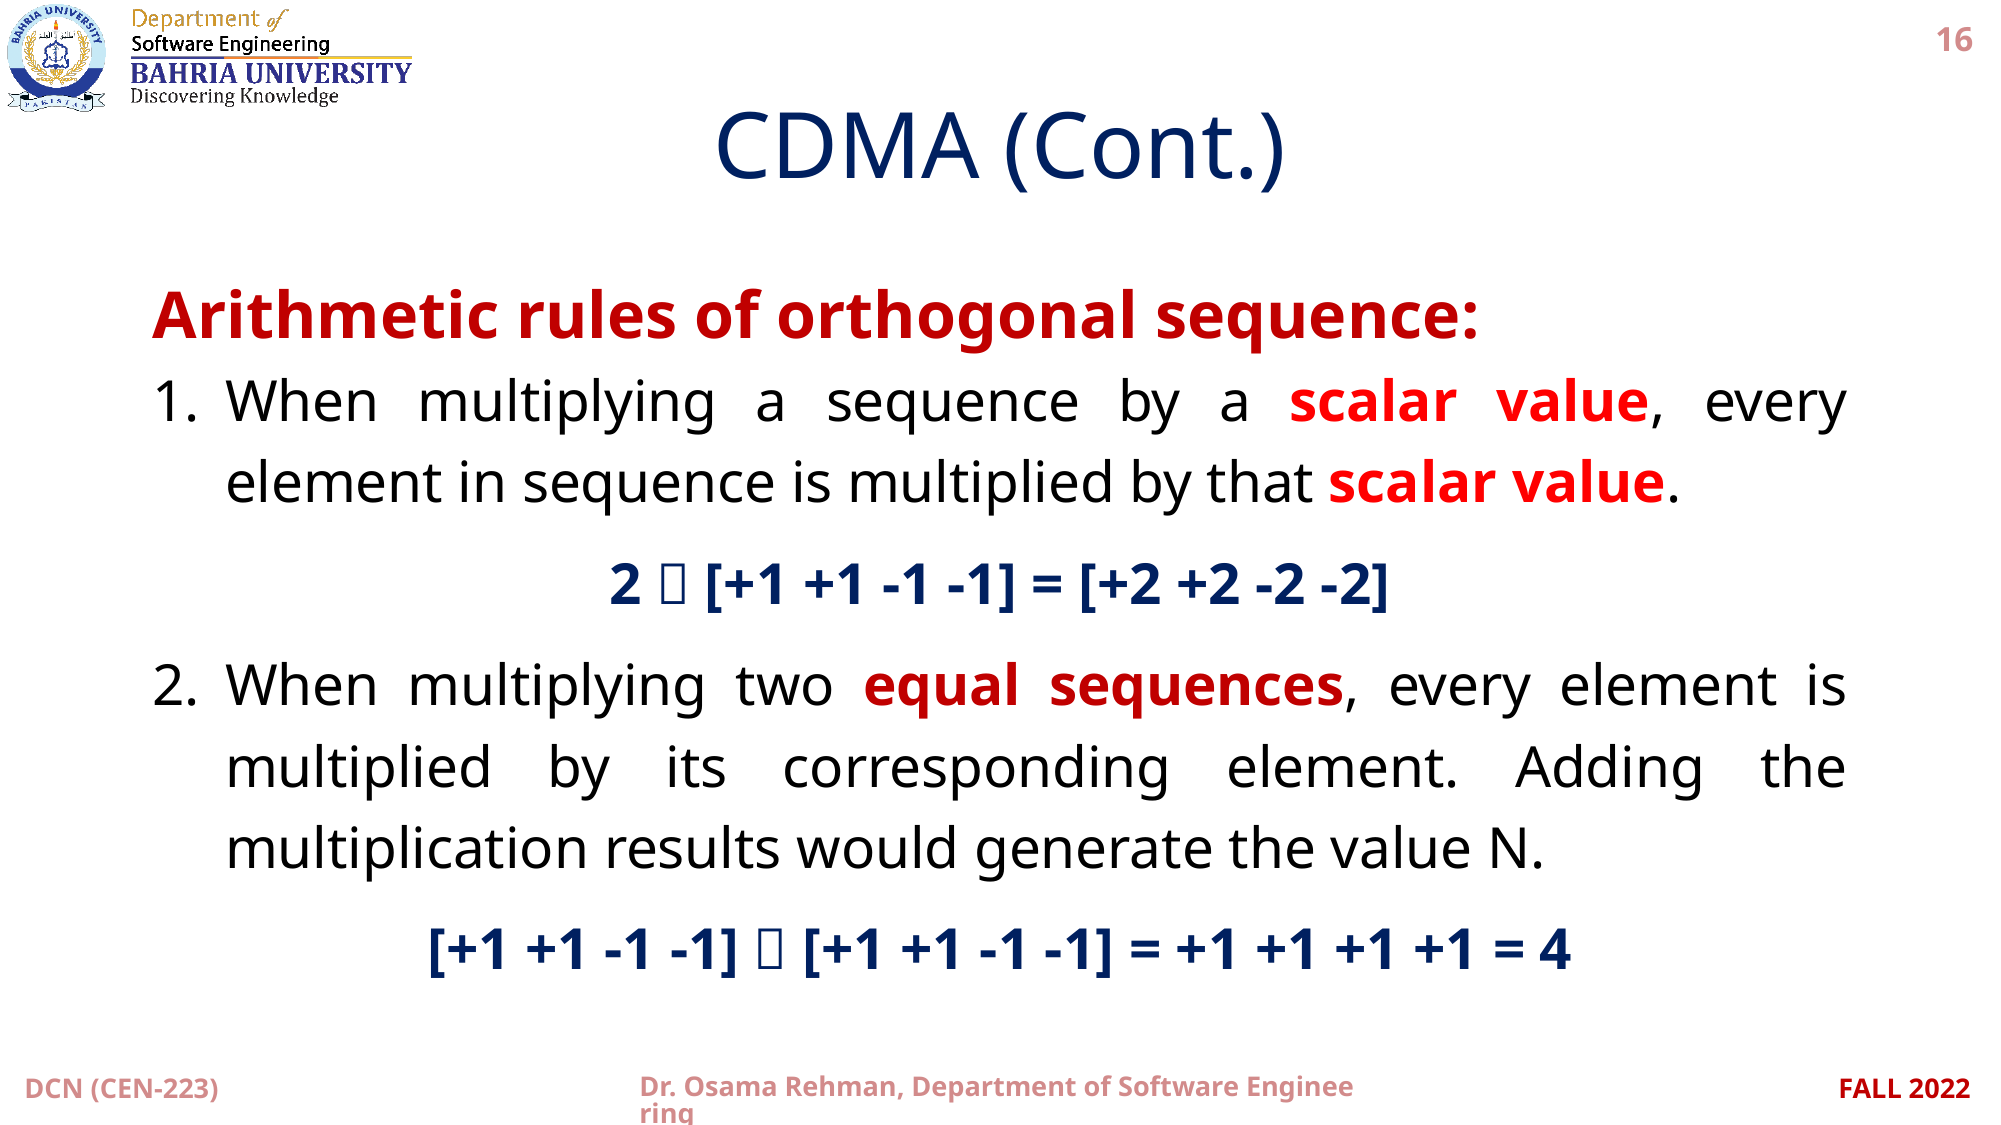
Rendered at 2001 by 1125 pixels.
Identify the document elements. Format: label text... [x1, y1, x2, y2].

slide_number 16 [1538, 10, 1989, 71]
picture [1, 1, 416, 120]
footer Dr. Osama Rehman, Department of Software Engineering [624, 1057, 1371, 1118]
slide_number DCN (CEN-223) [9, 1057, 624, 1118]
list Arithmetic rules of orthogonal sequence: When multiplying a sequence by a scalar value, every element in sequence is multiplied by that scalar value. 2  [+1 +1 -1 -1] = [+2 +2 -2 -2] When multiplying two equal sequences, every element is multiplied by its corresponding element. Adding the multiplication results would generate the value N. [+1 +1 -1 -1]  [+1 +1 -1 -1] = +1 +1 +1 +1 = 4 [137, 258, 1863, 1058]
title CDMA (Cont.) [137, 59, 1863, 237]
